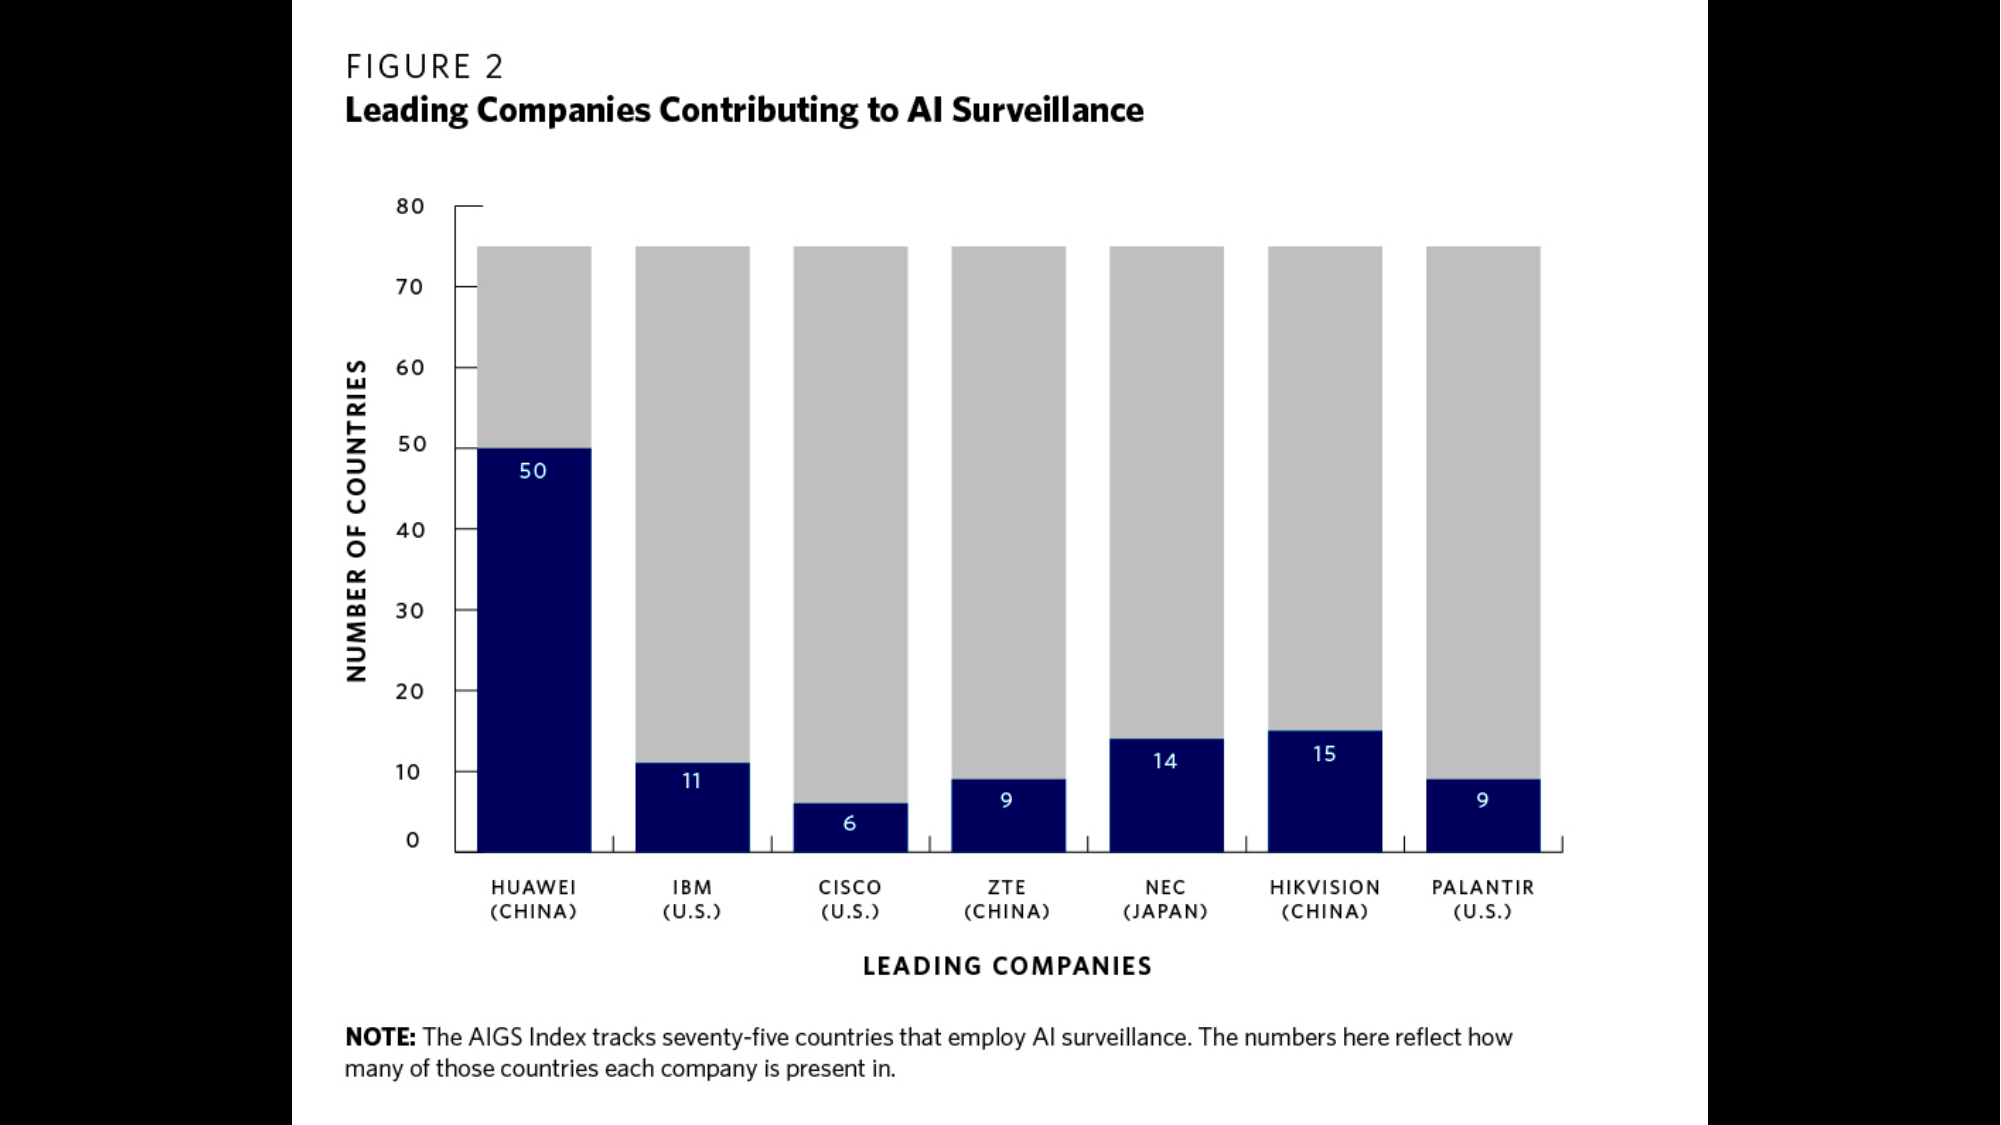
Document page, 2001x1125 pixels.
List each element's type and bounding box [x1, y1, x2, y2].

picture [292, 0, 1708, 1125]
